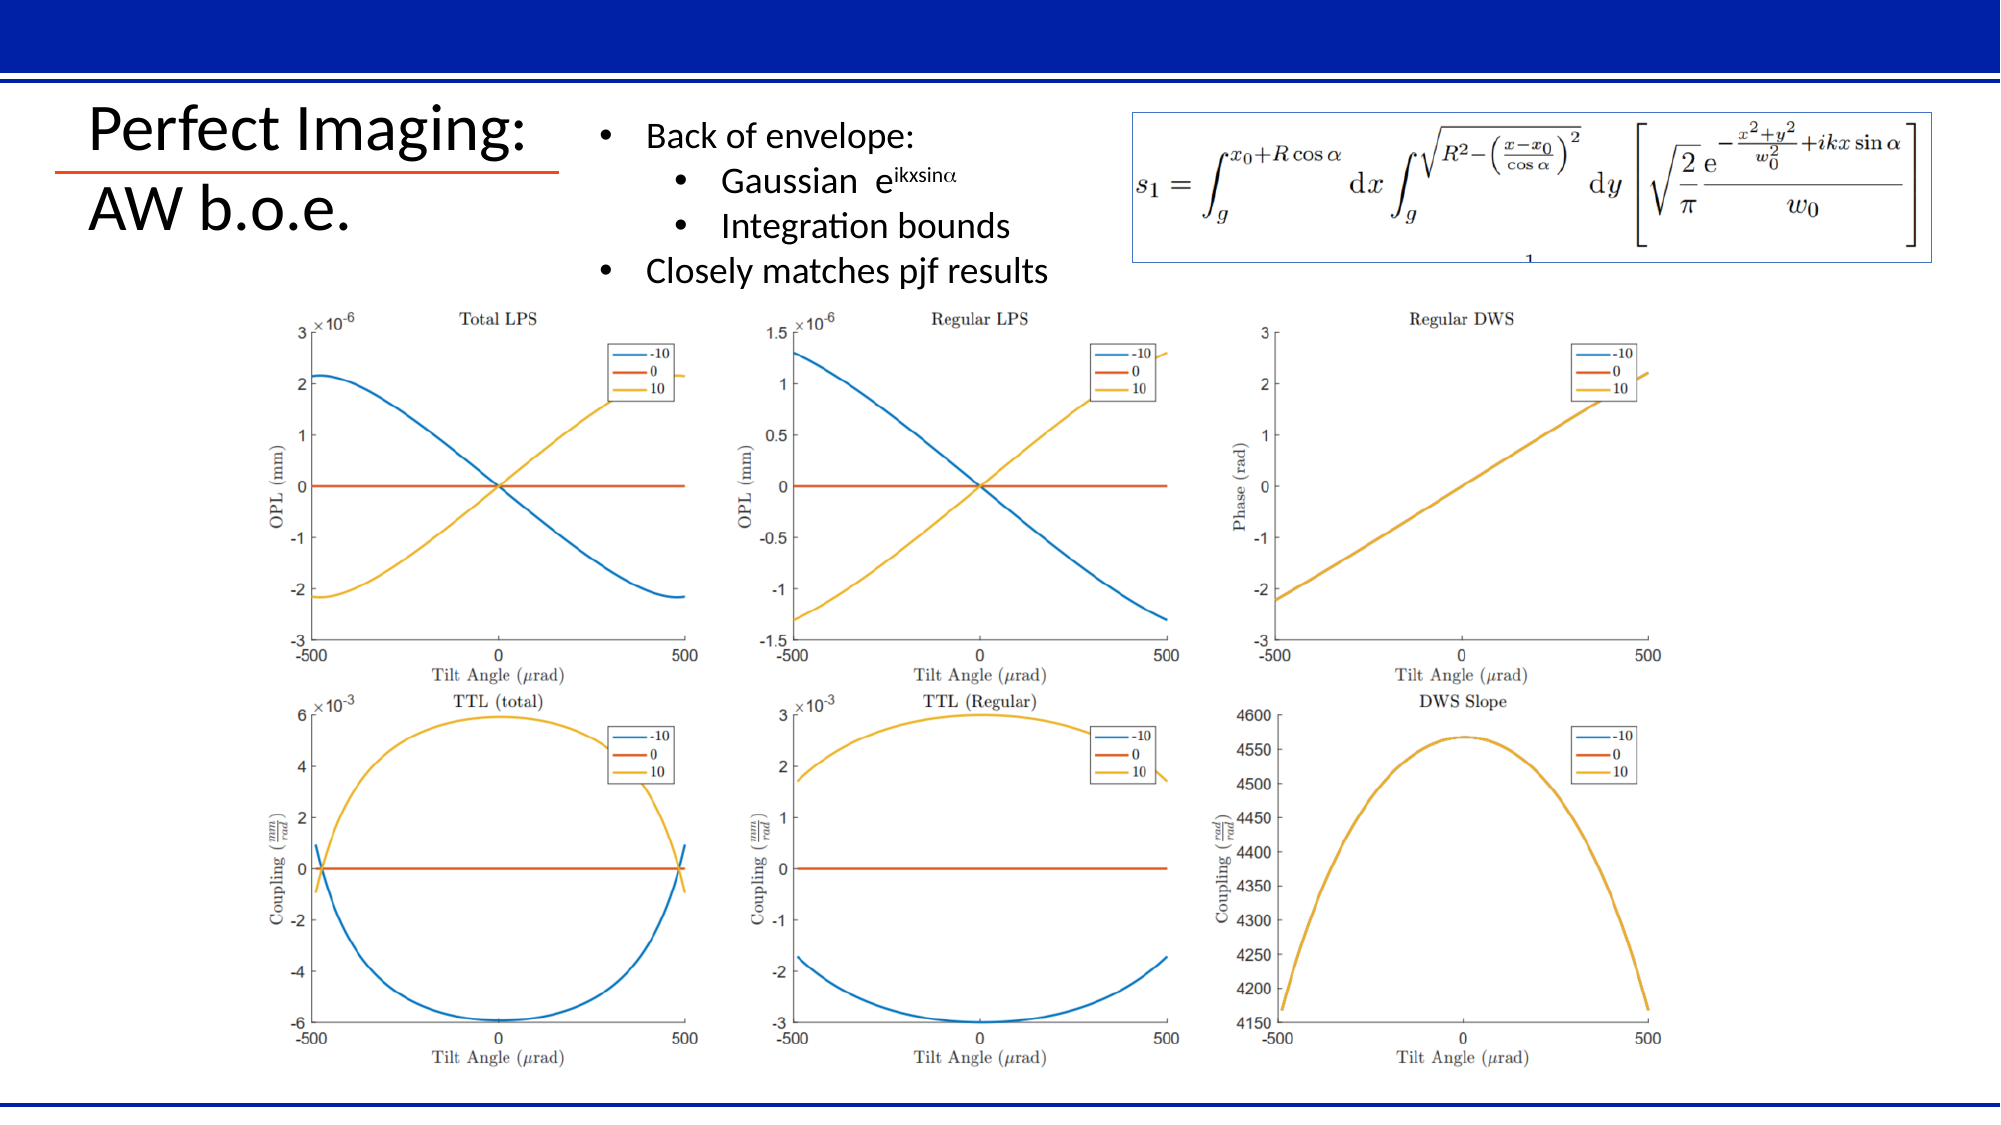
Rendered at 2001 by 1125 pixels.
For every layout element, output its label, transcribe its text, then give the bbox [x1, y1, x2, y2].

text_box Perfect Imaging: AW b.o.e. [73, 76, 544, 81]
text_box Perfect Imaging: AW b.o.e. [73, 173, 544, 251]
picture [259, 304, 1686, 1095]
text_box Perfect Imaging: AW b.o.e. [73, 82, 544, 172]
text_box [0, 0, 2000, 73]
picture [1132, 111, 1932, 263]
